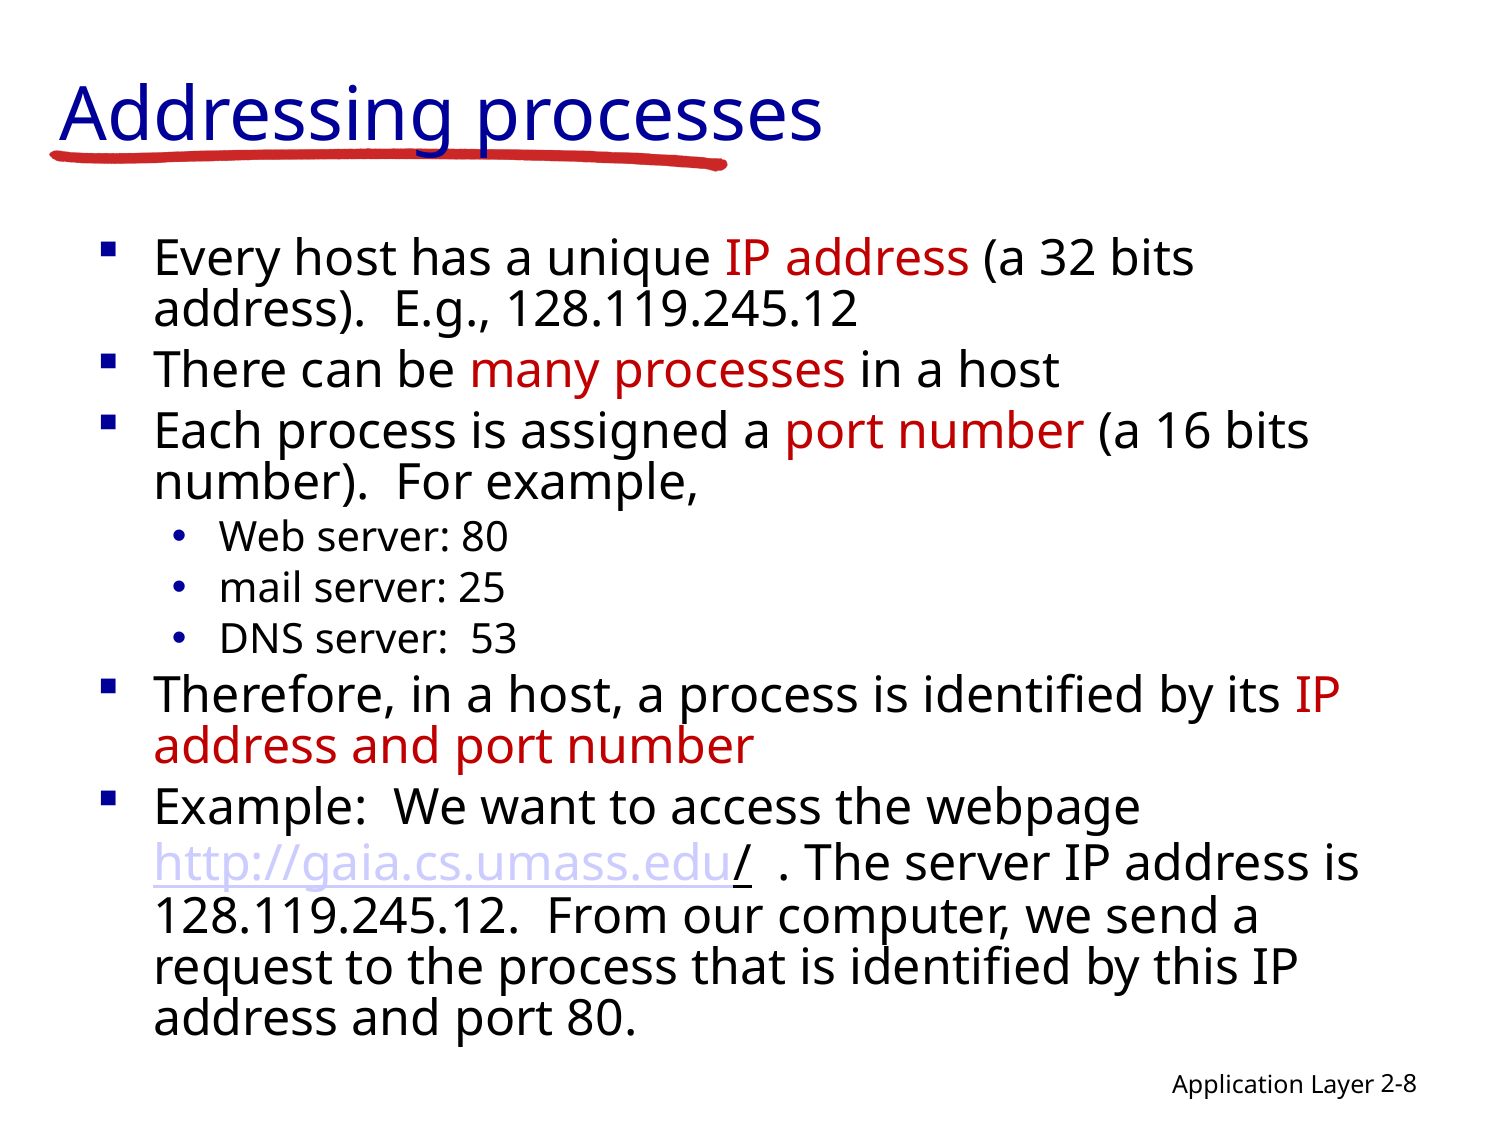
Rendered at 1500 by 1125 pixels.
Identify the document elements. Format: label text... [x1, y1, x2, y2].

footer Application Layer [914, 1060, 1391, 1109]
title Addressing processes [44, 39, 1320, 182]
slide_number 2-8 [1365, 1059, 1477, 1106]
picture [45, 142, 737, 179]
list Every host has a unique IP address (a 32 bits address). E.g., 128.119.245.12 There can be many processes in a host Each process is assigned a port number (a 16 bits number). For example, Web server: 80 mail server: 25 DNS server: 53 Therefore, in a host, a process is identified by its IP address and port number Example: We want to access the webpage http://gaia.cs.umass.edu/ . The server IP address is 128.119.245.12. From our computer, we send a request to the process that is identified by this IP address and port 80. [81, 227, 1429, 990]
